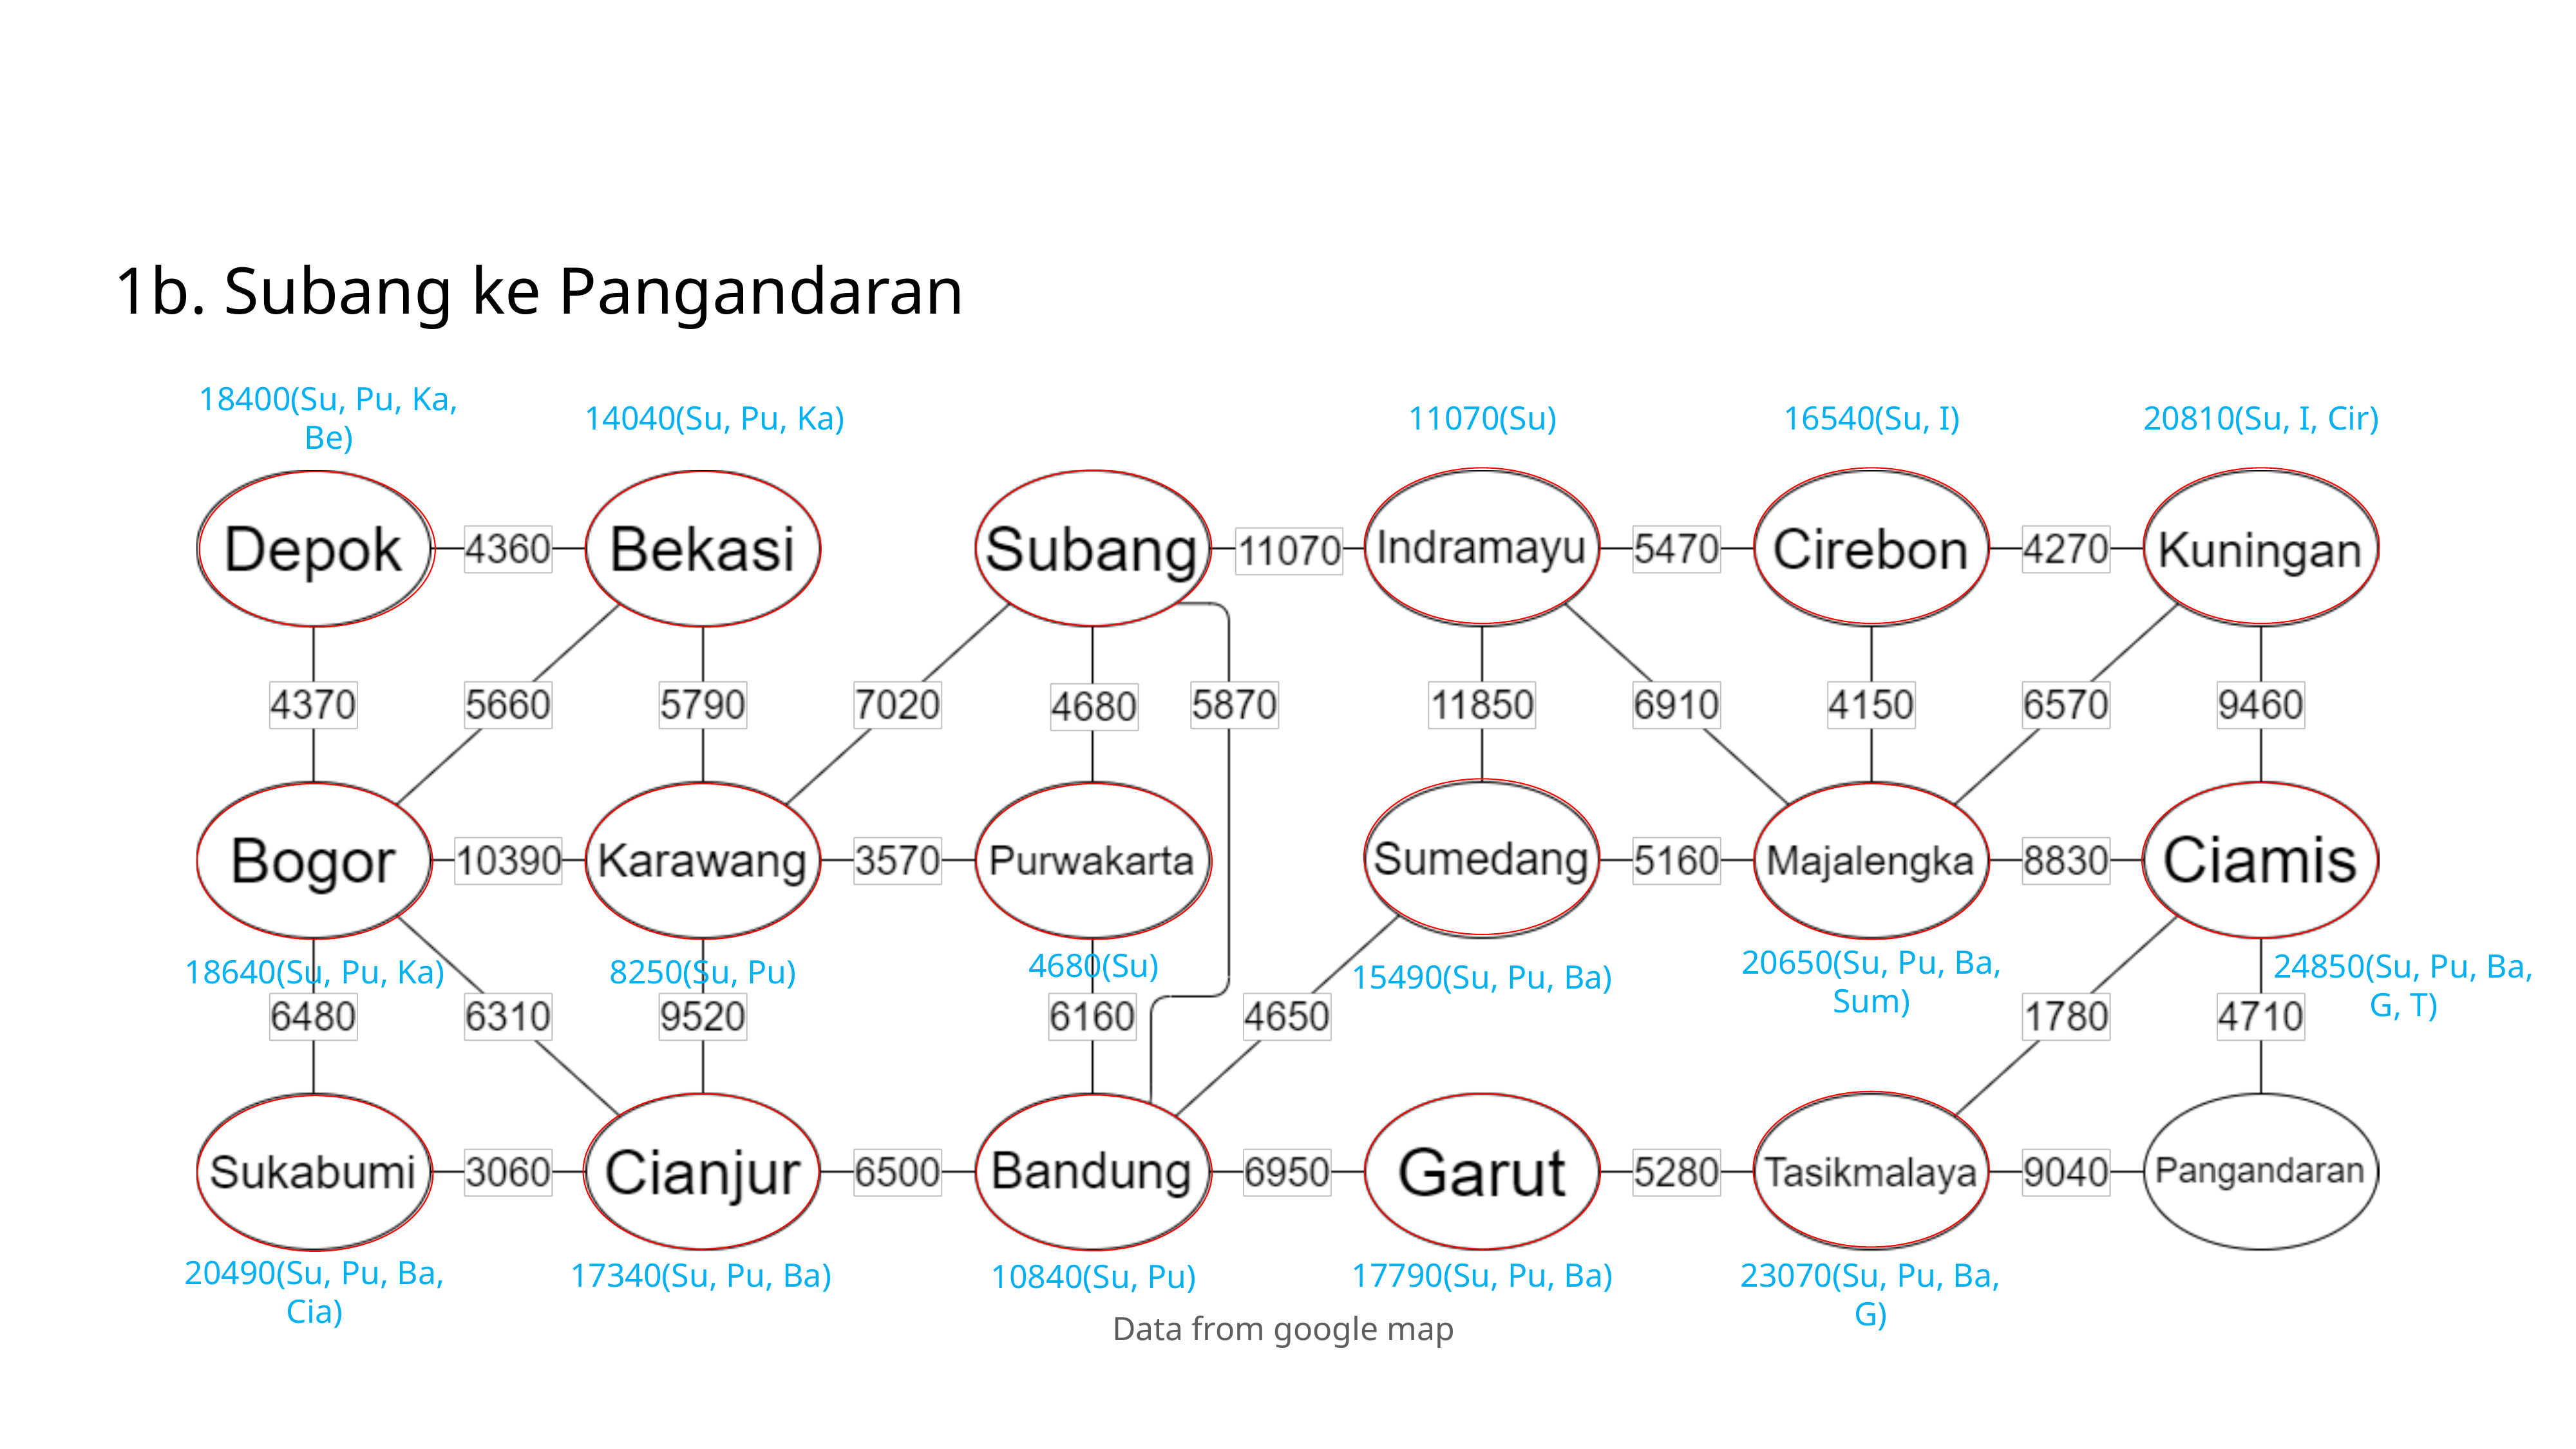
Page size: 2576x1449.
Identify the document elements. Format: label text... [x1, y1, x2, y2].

text_box 11070(Su) [1340, 392, 1625, 442]
picture [196, 469, 2380, 1253]
text_box Data from google map [1042, 1303, 1534, 1352]
text_box 23070(Su, Pu, Ba, G) [1728, 1253, 2014, 1338]
text_box 17790(Su, Pu, Ba) [1340, 1253, 1625, 1299]
text_box 18400(Su, Pu, Ka, Be) [186, 372, 471, 461]
text_box 10840(Su, Pu) [951, 1253, 1236, 1300]
text_box 17340(Su, Pu, Ba) [558, 1253, 844, 1299]
text_box 16540(Su, I) [1729, 392, 2014, 442]
text_box 1b. Subang ke Pangandaran [108, 244, 2316, 333]
text_box 18640(Su, Pu, Ka) [172, 946, 196, 996]
picture [2374, 997, 2380, 1013]
text_box 24850(Su, Pu, Ba, G, T) [2380, 940, 2546, 1029]
text_box 14040(Su, Pu, Ka) [572, 392, 857, 442]
text_box 20490(Su, Pu, Ba, Cia) [172, 1246, 457, 1335]
text_box 20810(Su, I, Cir) [2119, 392, 2404, 442]
